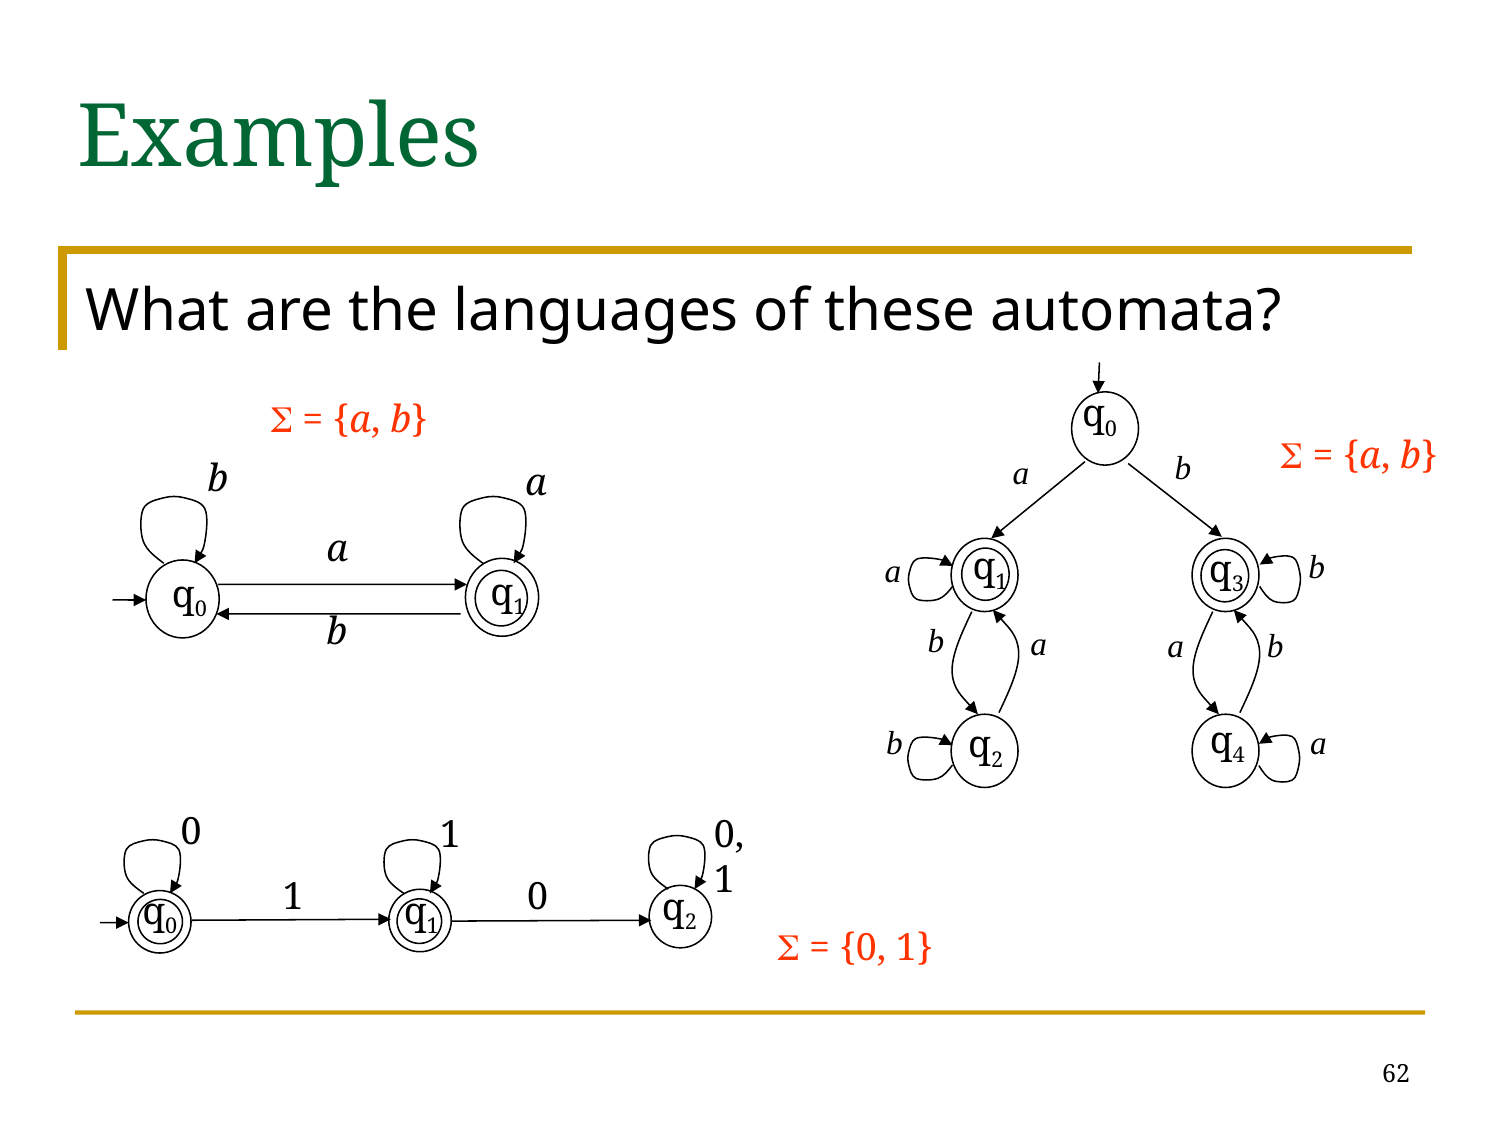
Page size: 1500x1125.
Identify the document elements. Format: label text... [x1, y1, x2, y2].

text_box What are the languages of these automata? [70, 264, 1296, 350]
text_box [112, 387, 563, 676]
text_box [867, 362, 1451, 788]
slide_number 62 [1074, 1023, 1426, 1100]
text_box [99, 799, 949, 977]
title Examples [62, 37, 1413, 225]
